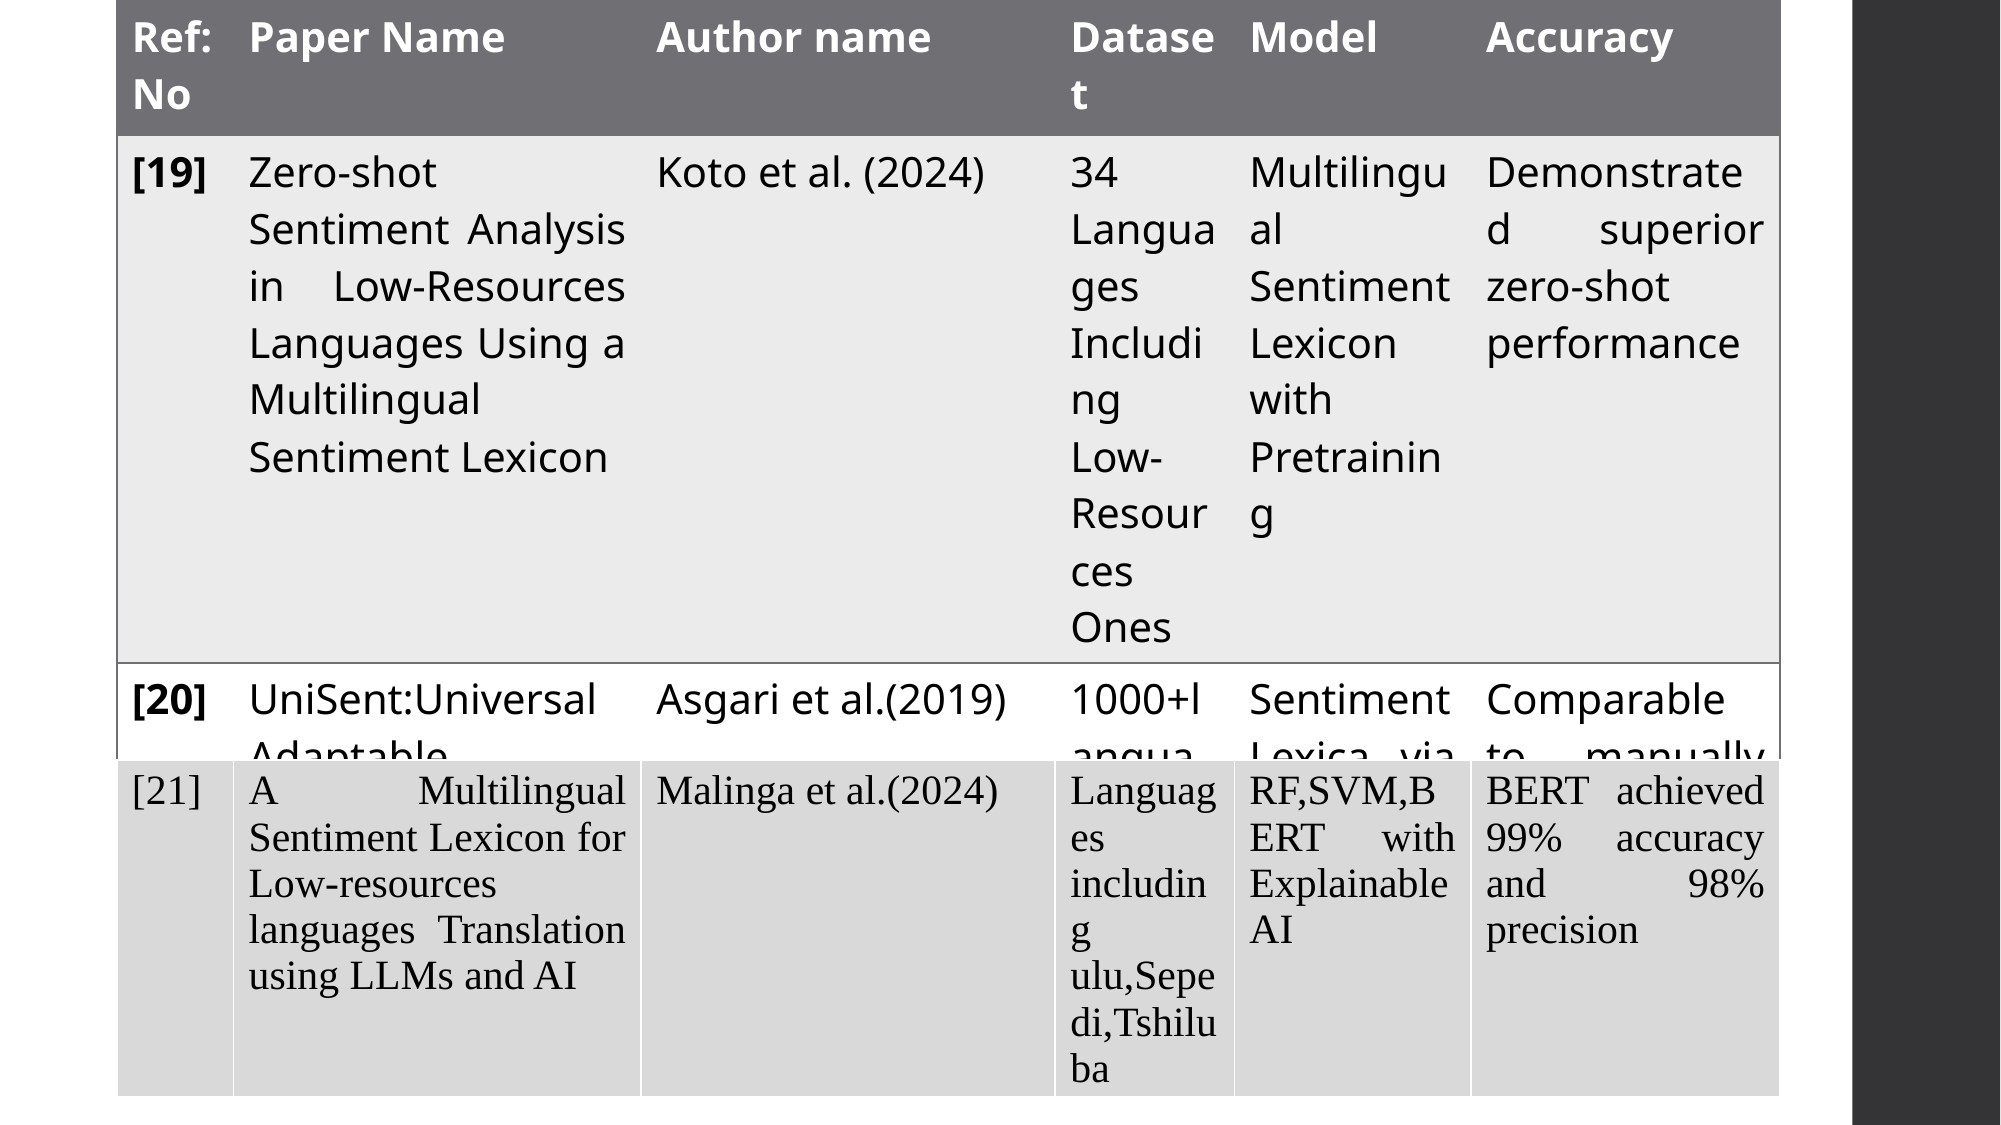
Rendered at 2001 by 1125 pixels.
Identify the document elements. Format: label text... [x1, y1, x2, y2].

table_header [21] [118, 761, 233, 1096]
table_cell [19] [118, 136, 234, 662]
table_header BERT achieved 99% accuracy and 98% precision [1472, 761, 1779, 1096]
table_header Malinga et al.(2024) [642, 761, 1054, 1096]
table_cell Multilingual Sentiment Lexicon with Pretraining [1234, 136, 1471, 662]
table_header Languages including ulu,Sepedi,Tshiluba [1056, 761, 1234, 1096]
table_header A Multilingual Sentiment Lexicon for Low-resources languages Translation using LLMs and AI [234, 761, 640, 1096]
table_header Model [1234, 1, 1471, 134]
table_header RF,SVM,BERT with Explainable AI [1235, 761, 1470, 1096]
table_cell UniSent:Universal Adaptable Sentiment Lexica for 1000+Languages [234, 664, 641, 759]
table_cell Sentiment Lexica via Parallel Bible Corpus [1234, 664, 1471, 759]
table_cell Demonstrated superior zero-shot performance [1471, 136, 1779, 662]
table_header Accuracy [1471, 1, 1779, 134]
table_cell Asgari et al.(2019) [641, 664, 1055, 759]
table_cell 34 Languages Including Low-Resources Ones [1055, 136, 1234, 662]
table_header Author name [641, 1, 1055, 134]
table_header Dataset [1055, 1, 1234, 134]
table_header Paper Name [234, 1, 641, 134]
table_cell Zero-shot Sentiment Analysis in Low-Resources Languages Using a Multilingual Sentiment Lexicon [234, 136, 641, 662]
table_cell 1000+languages [1055, 664, 1234, 759]
table_cell Koto et al. (2024) [641, 136, 1055, 662]
table_cell [20] [118, 664, 234, 759]
table_cell Comparable to manually created resources [1471, 664, 1779, 759]
table_header Ref: No [118, 1, 234, 134]
